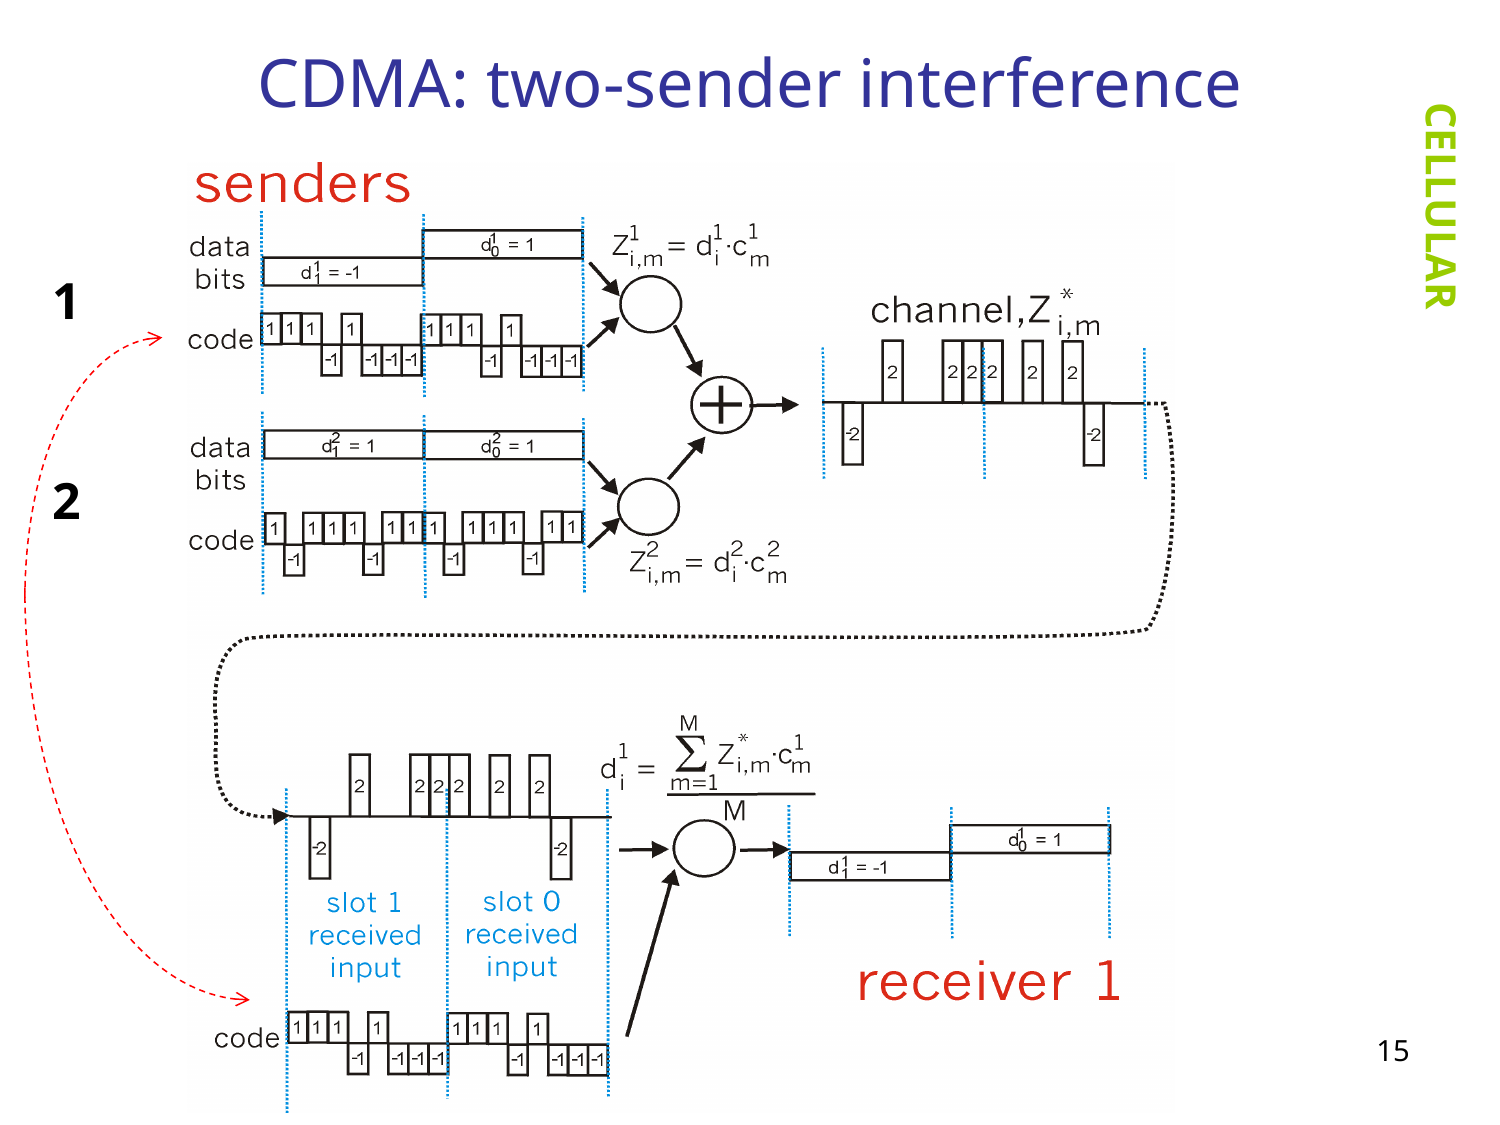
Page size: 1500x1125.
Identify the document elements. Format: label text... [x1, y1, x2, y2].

title CDMA: two-sender interference [75, 24, 1425, 138]
text_box 2 [37, 462, 43, 483]
text_box CELLULAR [1394, 87, 1475, 338]
text_box [24, 587, 182, 982]
text_box 1 [37, 262, 125, 338]
text_box [24, 331, 163, 601]
slide_number 15 [1179, 1024, 1425, 1103]
picture [187, 162, 1176, 1113]
